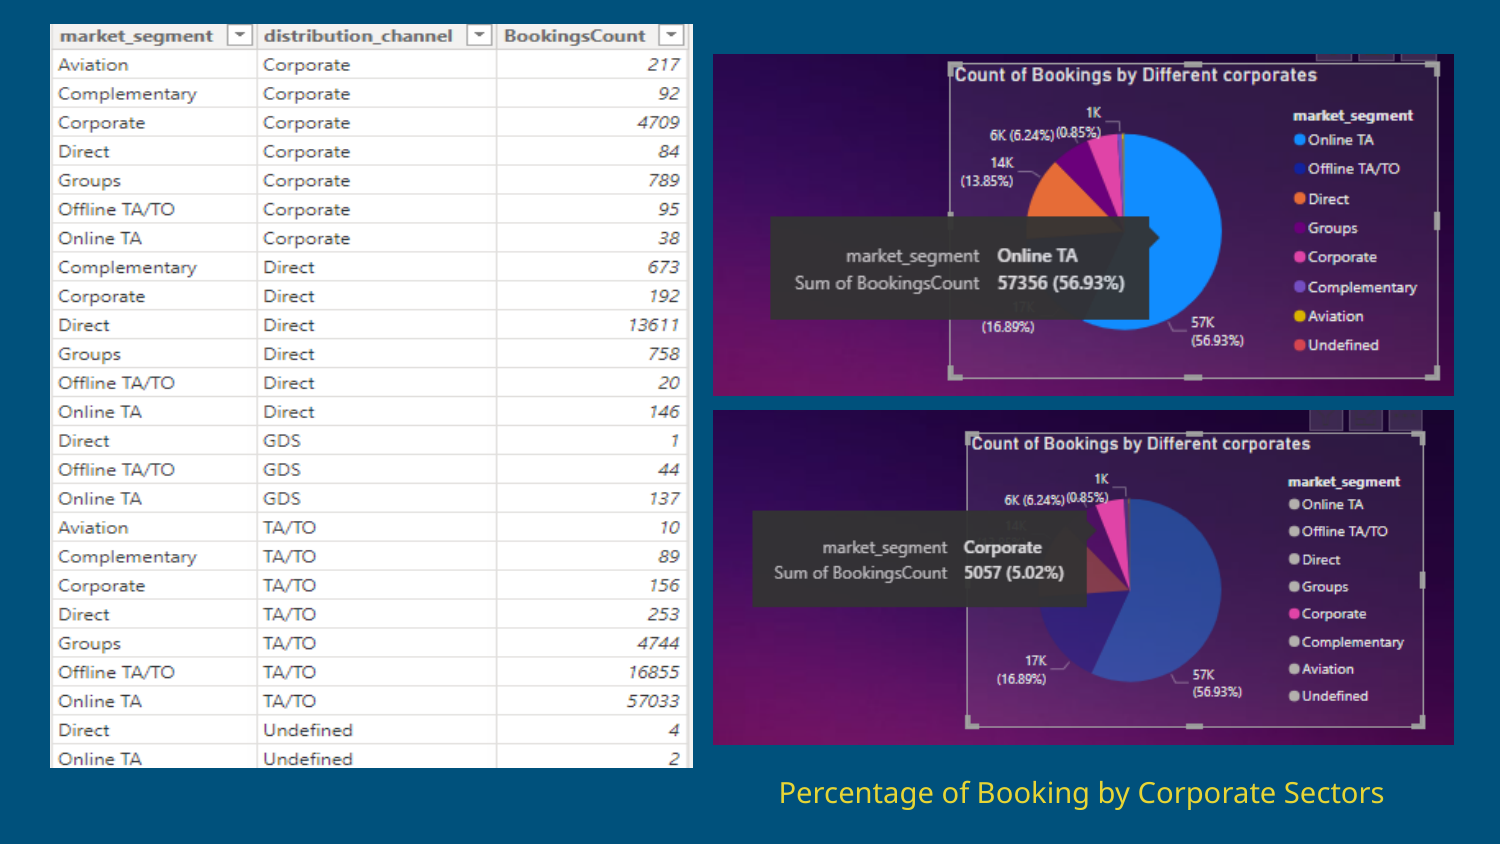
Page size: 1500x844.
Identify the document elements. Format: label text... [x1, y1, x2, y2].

picture [714, 411, 1453, 744]
text_box Percentage of Booking by Corporate Sectors [763, 759, 1454, 823]
picture [51, 25, 692, 767]
picture [714, 55, 1453, 395]
